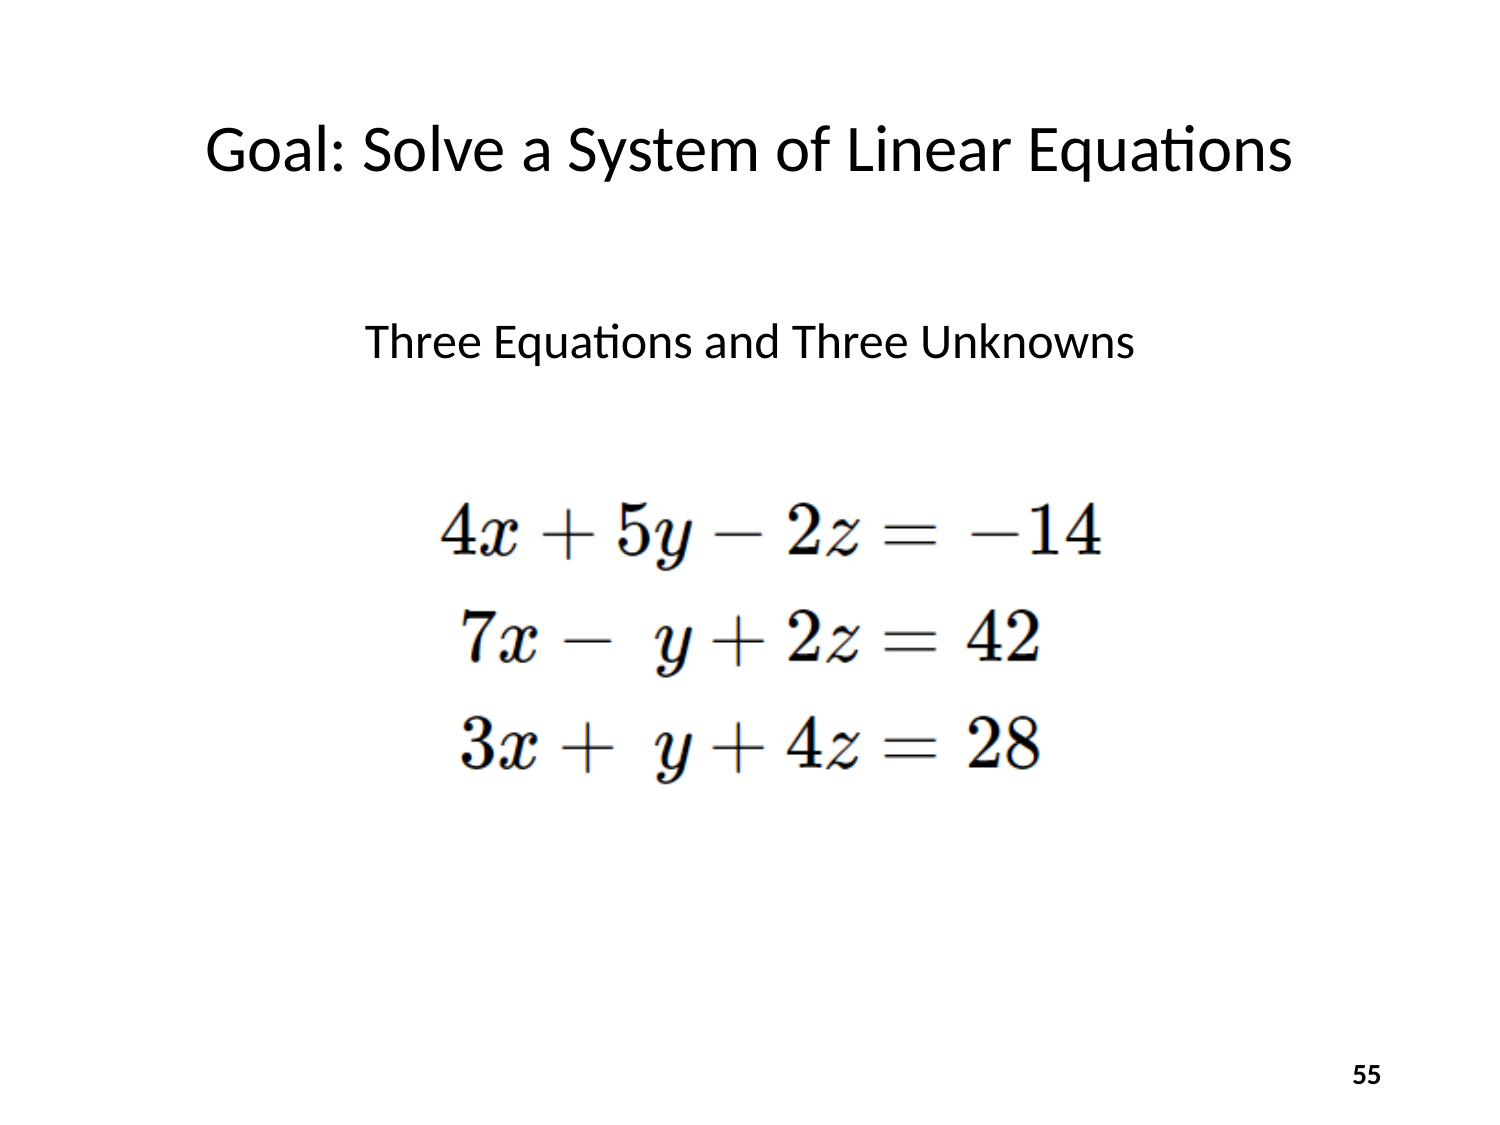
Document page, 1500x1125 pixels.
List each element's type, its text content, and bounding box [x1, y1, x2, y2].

text_box Three Equations and Three Unknowns [346, 301, 1154, 376]
title Goal: Solve a System of Linear Equations [103, 59, 1397, 241]
slide_number 55 [1059, 1042, 1397, 1103]
picture [391, 437, 1194, 823]
